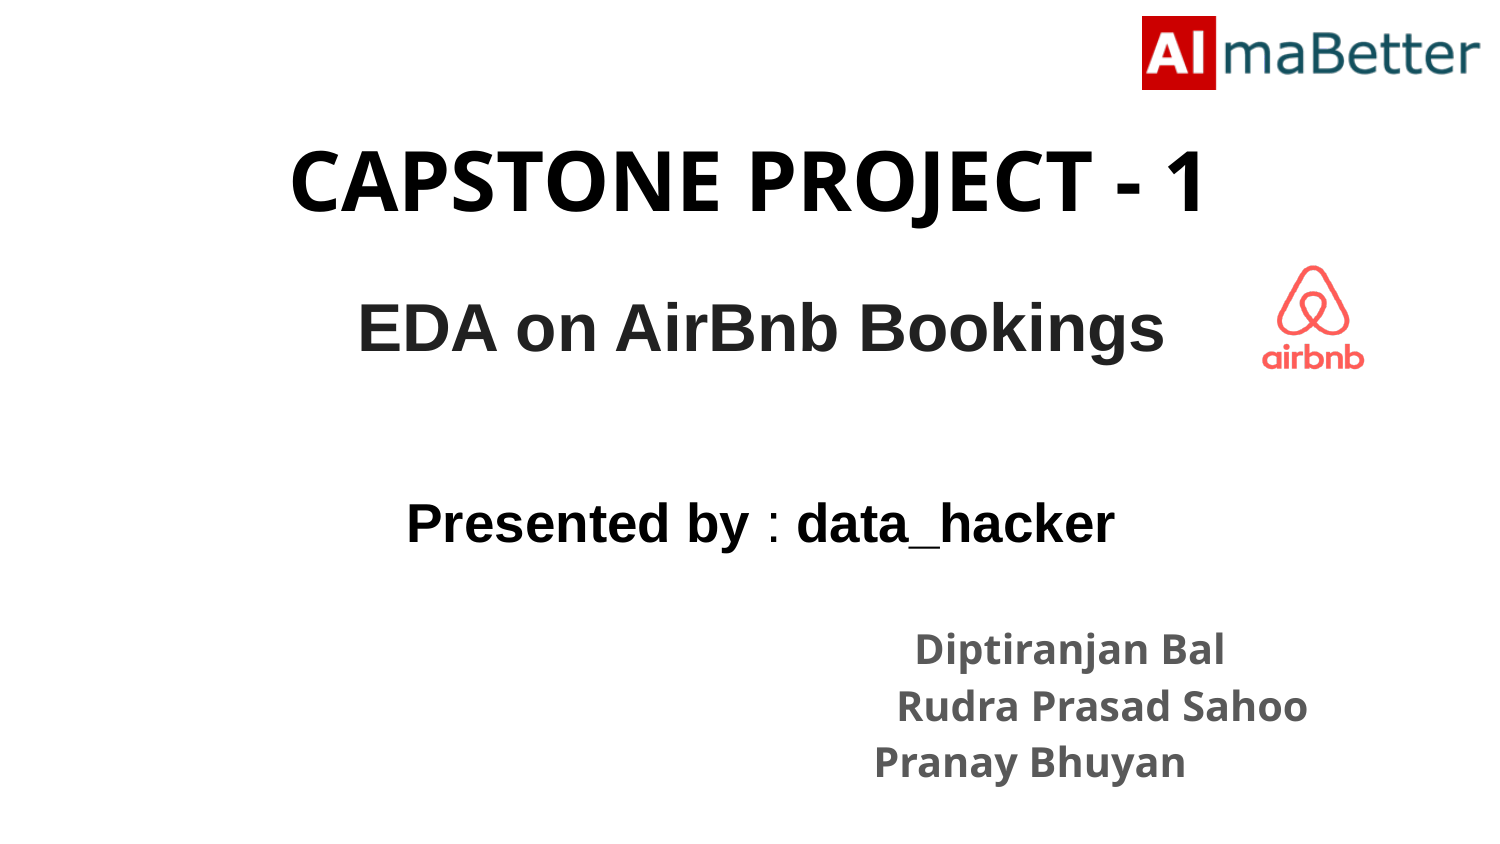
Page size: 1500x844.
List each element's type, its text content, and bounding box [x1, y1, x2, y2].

subtitle EDA on AirBnb Bookings Presented by : data_hacker Diptiranjan Bal Rudra Prasad Sahoo Pranay Bhuyan [62, 275, 1461, 808]
picture [1141, 16, 1487, 90]
picture [1208, 265, 1417, 370]
title CAPSTONE PROJECT - 1 [51, 29, 1449, 251]
